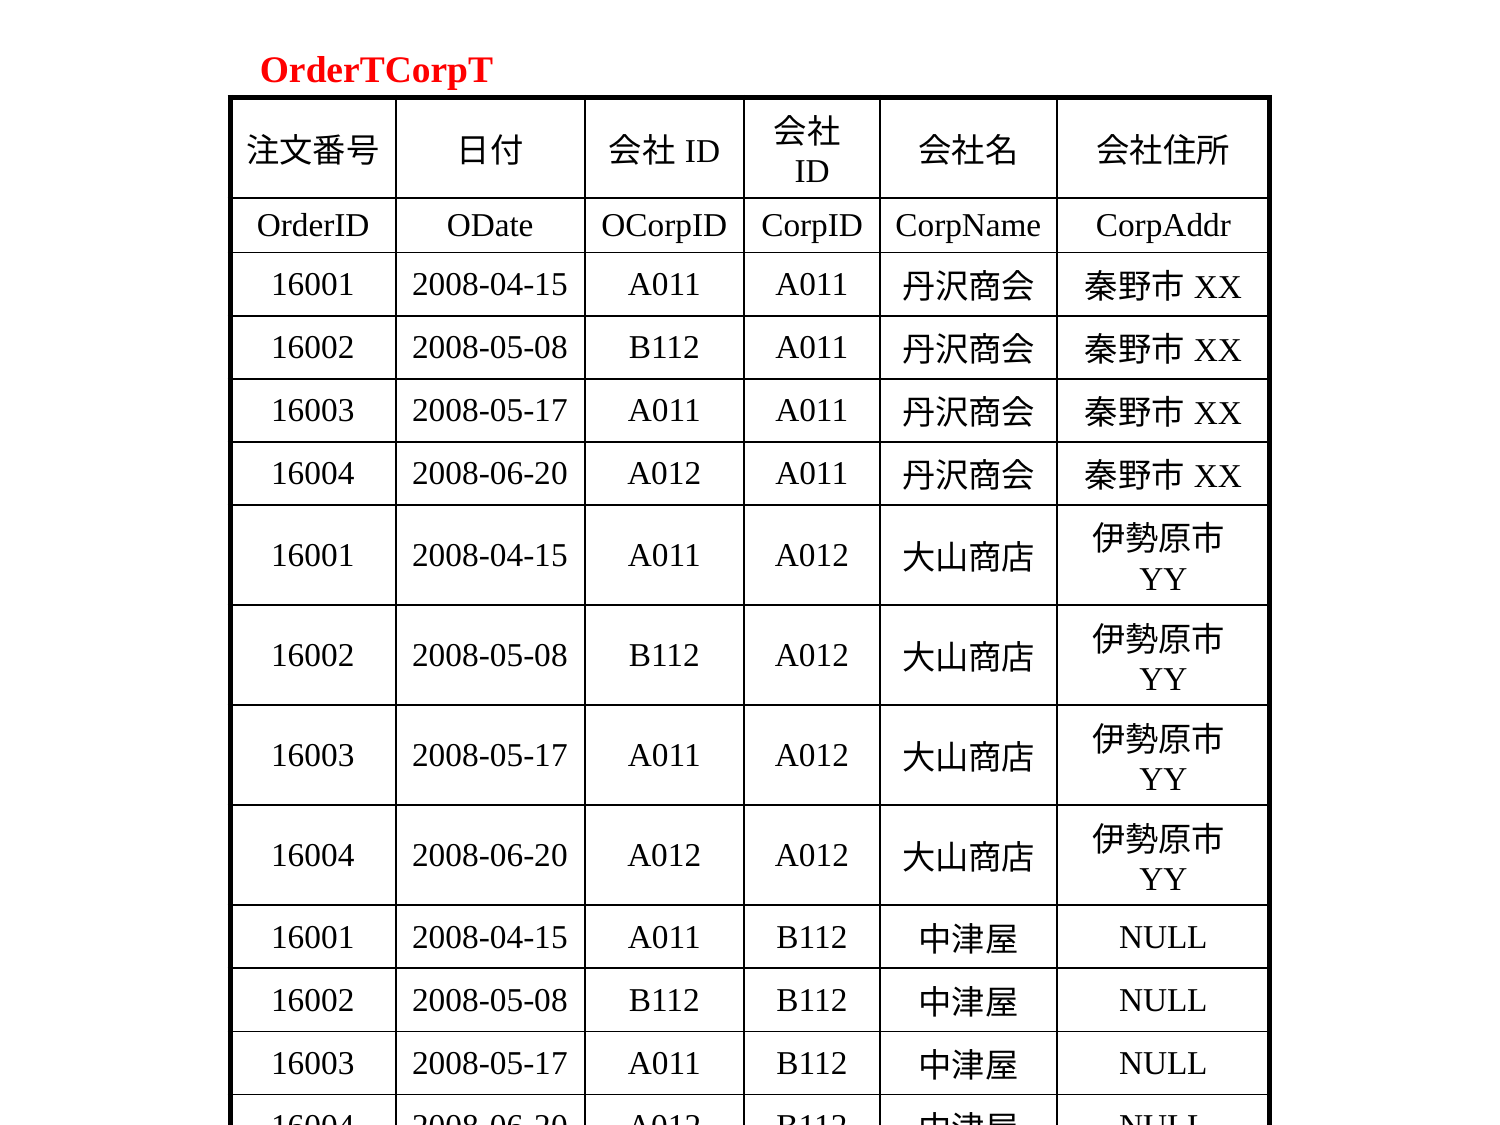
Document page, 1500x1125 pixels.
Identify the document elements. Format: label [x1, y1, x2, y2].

text_box [230, 37, 1270, 1088]
